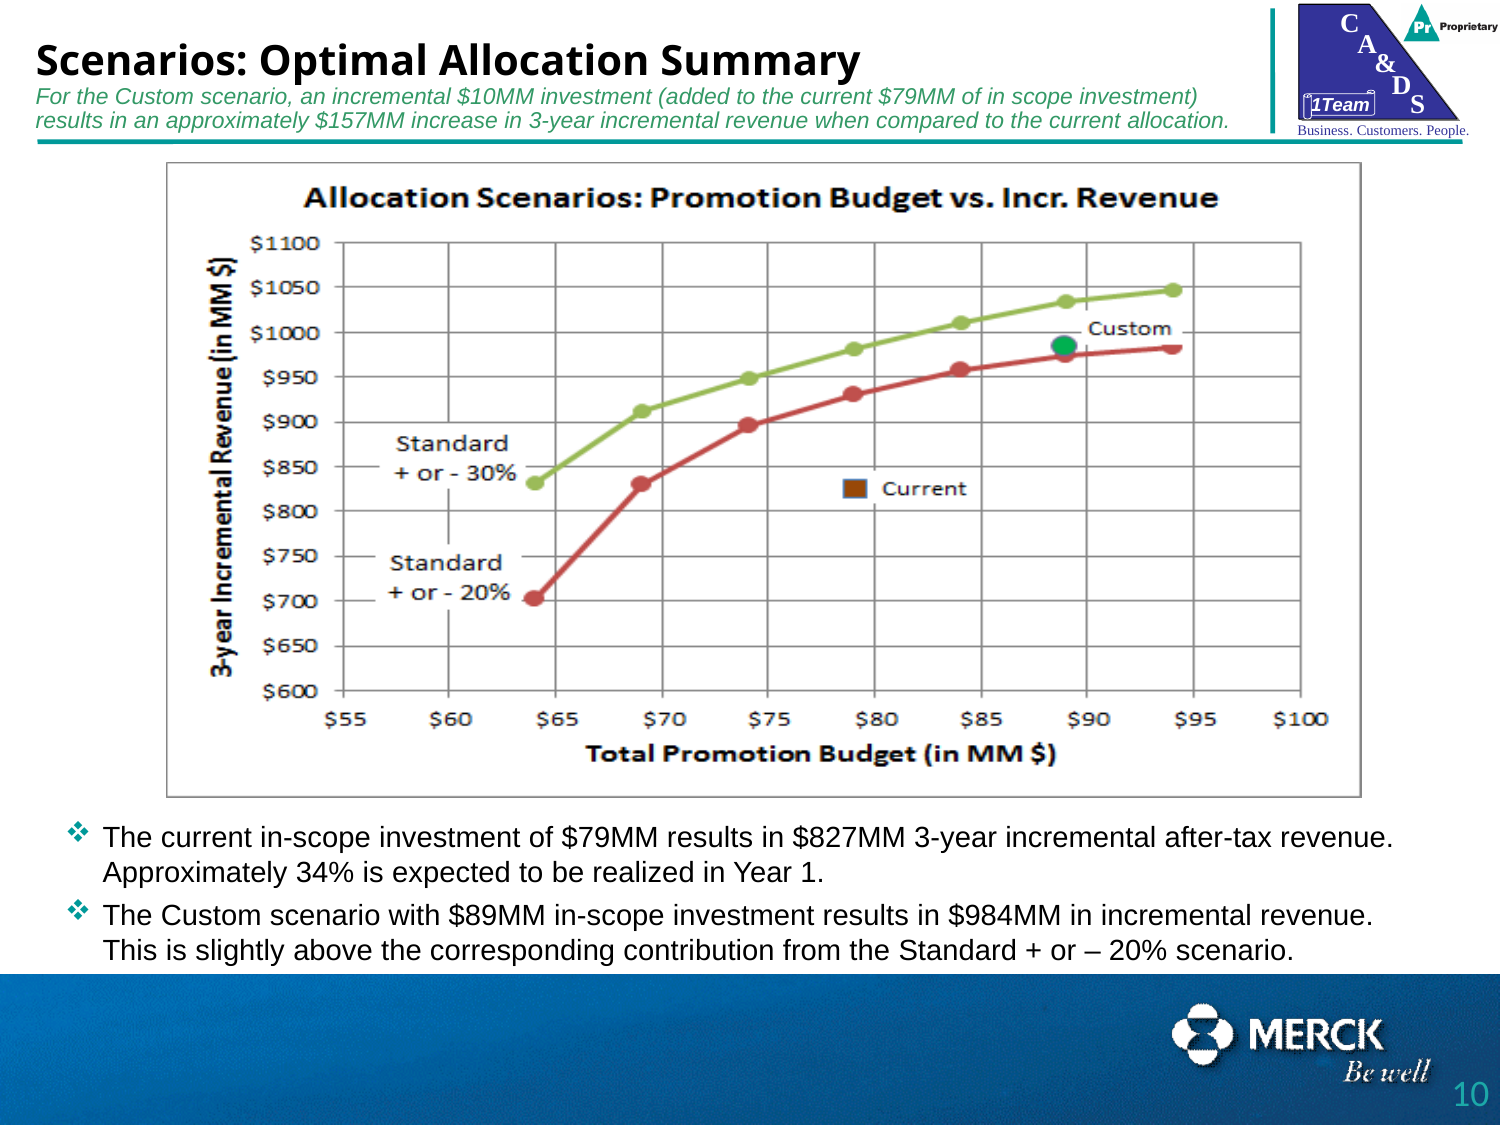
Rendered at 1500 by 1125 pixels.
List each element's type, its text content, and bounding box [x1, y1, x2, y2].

list The current in-scope investment of $79MM results in $827MM 3-year incremental after-tax revenue. Approximately 34% is expected to be realized in Year 1. The Custom scenario with $89MM in-scope investment results in $984MM in incremental revenue. This is slightly above the corresponding contribution from the Standard + or – 20% scenario. [50, 810, 1450, 1049]
picture [0, 974, 1500, 1125]
text_box For the Custom scenario, an incremental $10MM investment (added to the current $79MM of in scope investment) results in an approximately $157MM increase in 3-year incremental revenue when compared to the current allocation. [20, 78, 1261, 141]
title Scenarios: Optimal Allocation Summary [20, 0, 1269, 123]
picture [1401, 3, 1500, 44]
picture [166, 162, 1362, 798]
